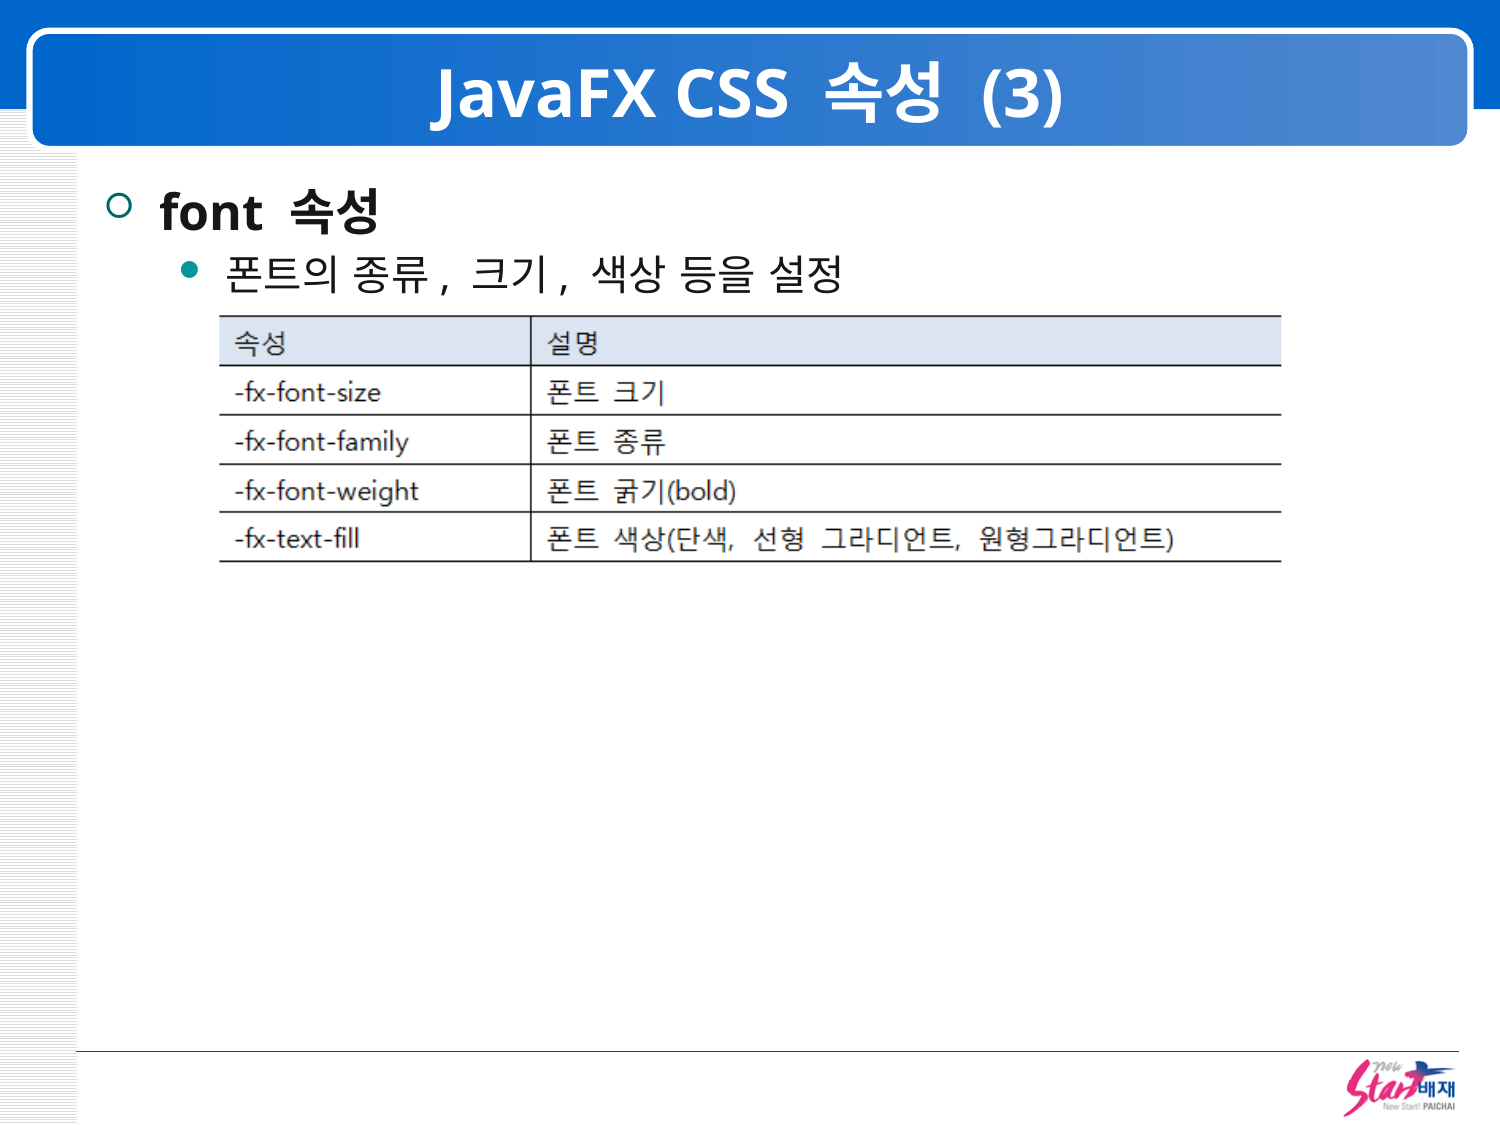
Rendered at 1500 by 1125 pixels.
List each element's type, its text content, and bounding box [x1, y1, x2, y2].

picture [218, 314, 1282, 564]
title JavaFX CSS 속성 (3) [41, 44, 1459, 138]
picture [1340, 1052, 1459, 1124]
text_box font 속성 폰트의 종류, 크기, 색상 등을 설정 [88, 172, 1424, 1035]
